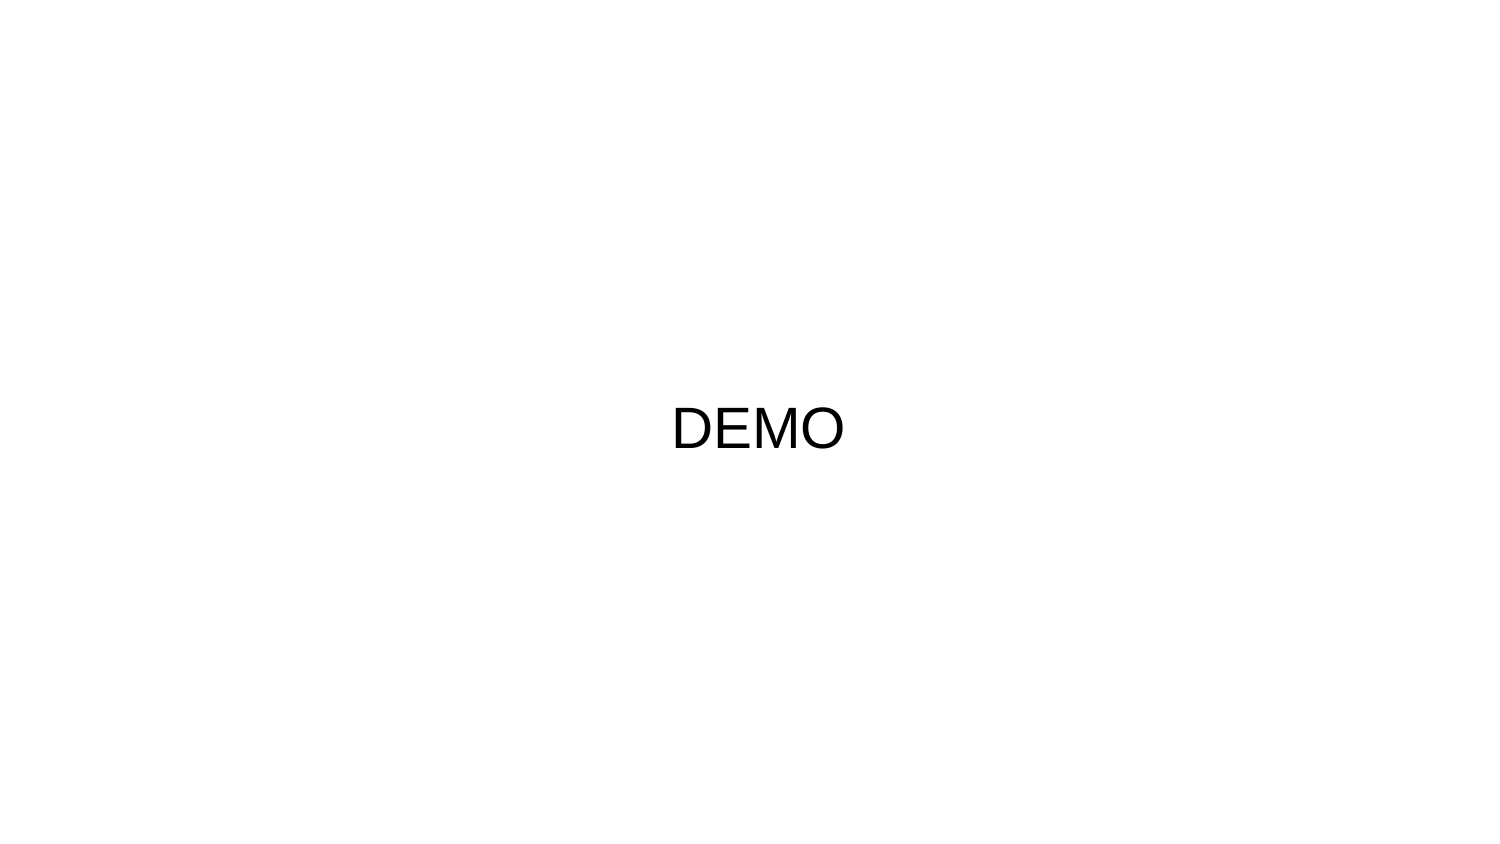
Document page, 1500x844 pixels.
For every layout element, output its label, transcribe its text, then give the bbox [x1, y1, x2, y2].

title DEMO [656, 374, 867, 469]
